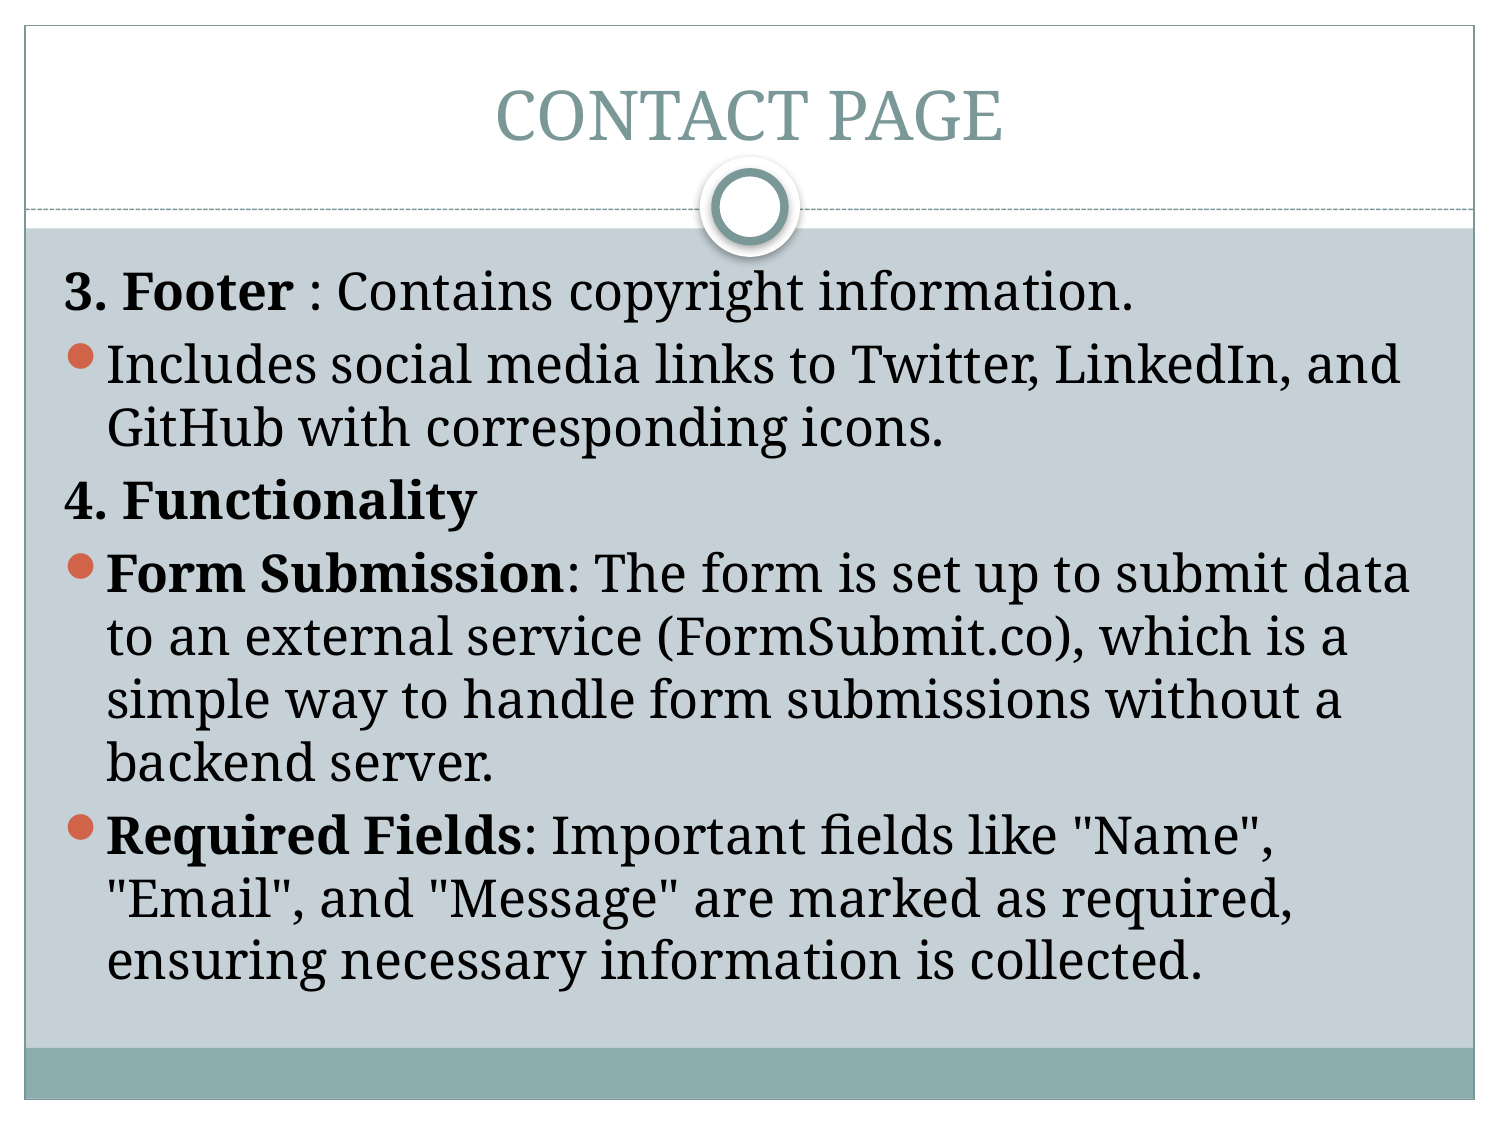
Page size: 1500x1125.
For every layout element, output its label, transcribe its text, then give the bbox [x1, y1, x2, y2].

title CONTACT PAGE [49, 37, 1450, 162]
list 3. Footer : Contains copyright information. Includes social media links to Twitter, LinkedIn, and GitHub with corresponding icons. 4. Functionality Form Submission: The form is set up to submit data to an external service (FormSubmit.co), which is a simple way to handle form submissions without a backend server. Required Fields: Important fields like "Name", "Email", and "Message" are marked as required, ensuring necessary information is collected. [49, 250, 1445, 1001]
